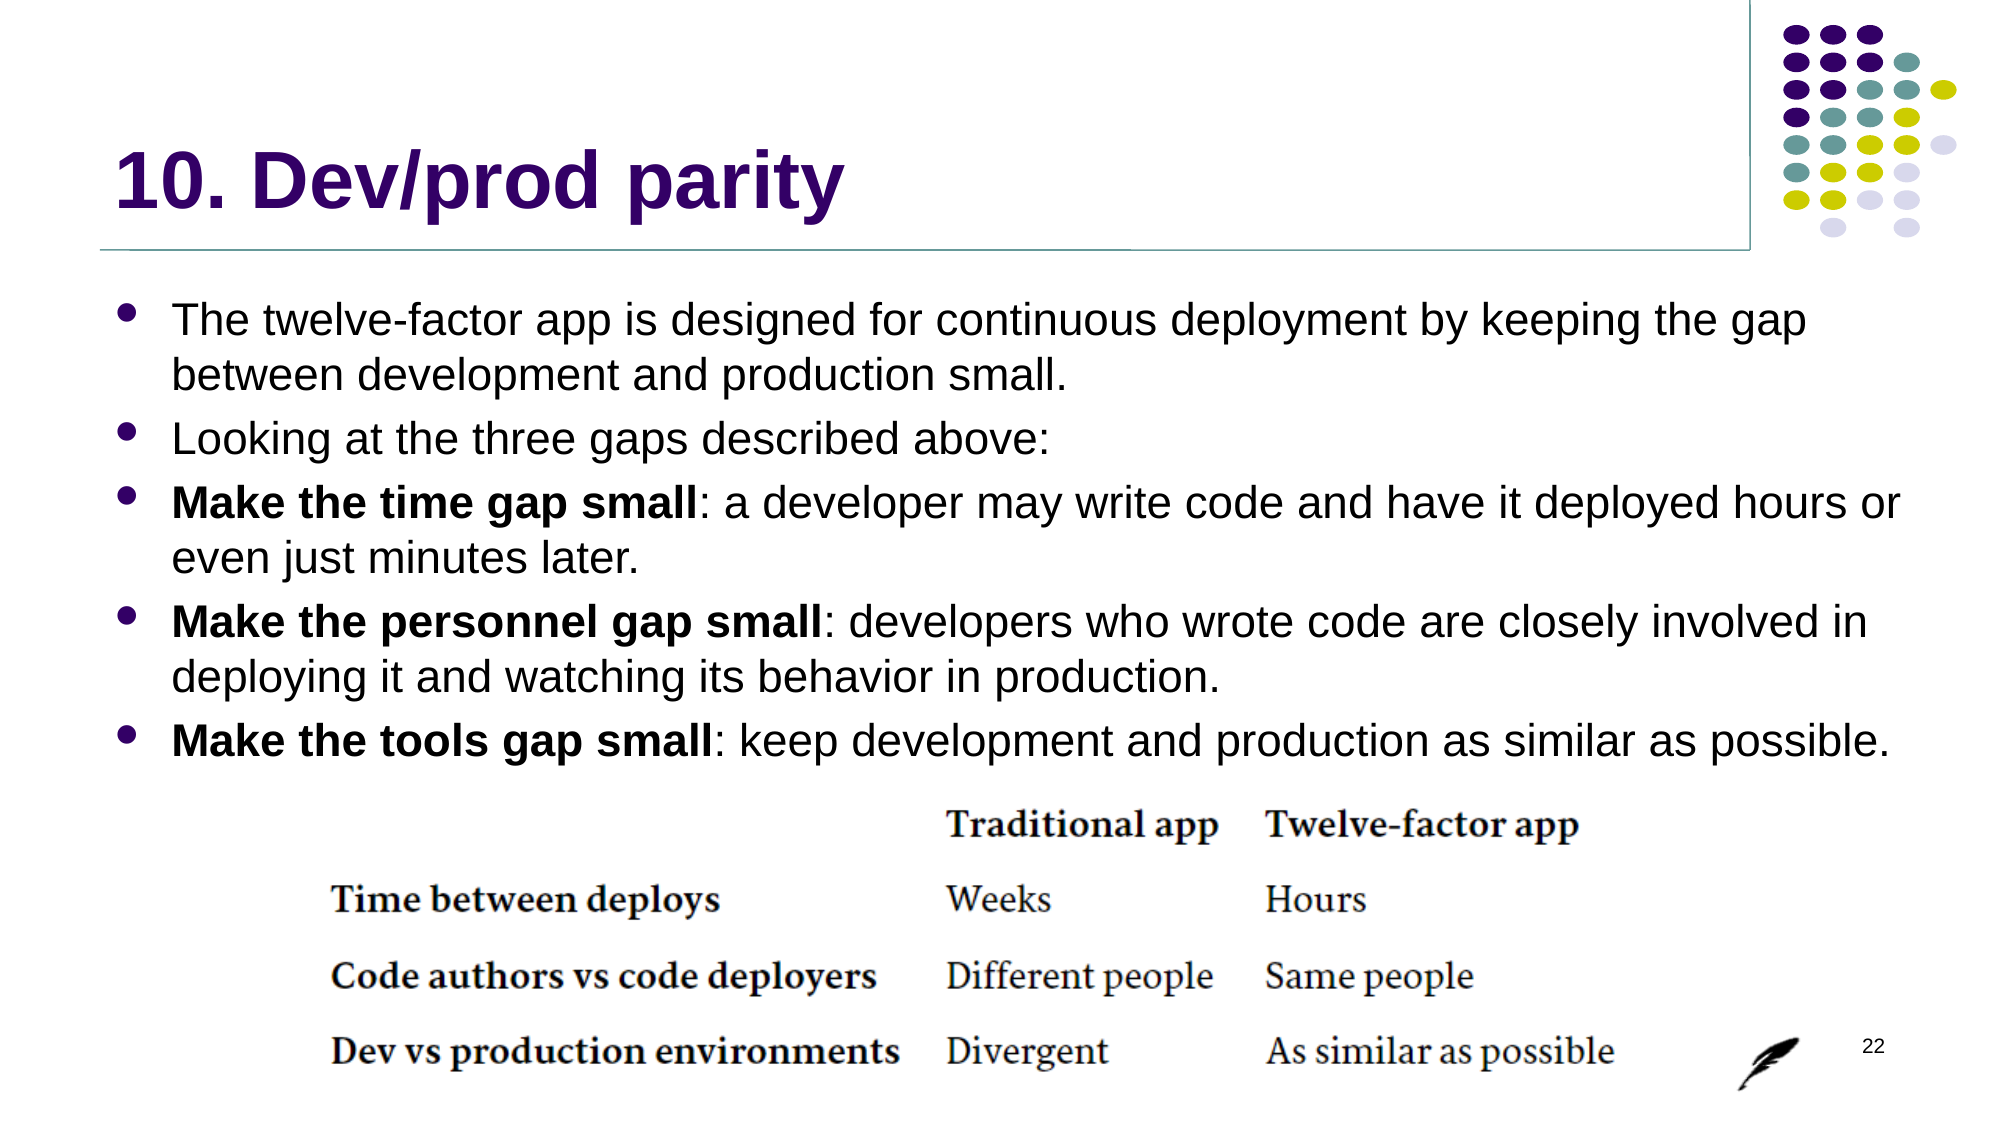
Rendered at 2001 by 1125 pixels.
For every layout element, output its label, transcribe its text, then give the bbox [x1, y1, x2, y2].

slide_number 22 [1624, 1025, 1900, 1100]
picture [307, 799, 1624, 1100]
title 10. Dev/prod parity [99, 20, 1750, 233]
list The twelve-factor app is designed for continuous deployment by keeping the gap between development and production small. Looking at the three gaps described above: Make the time gap small: a developer may write code and have it deployed hours or even just minutes later. Make the personnel gap small: developers who wrote code are closely involved in deploying it and watching its behavior in production. Make the tools gap small: keep development and production as similar as possible. [99, 282, 1967, 1006]
